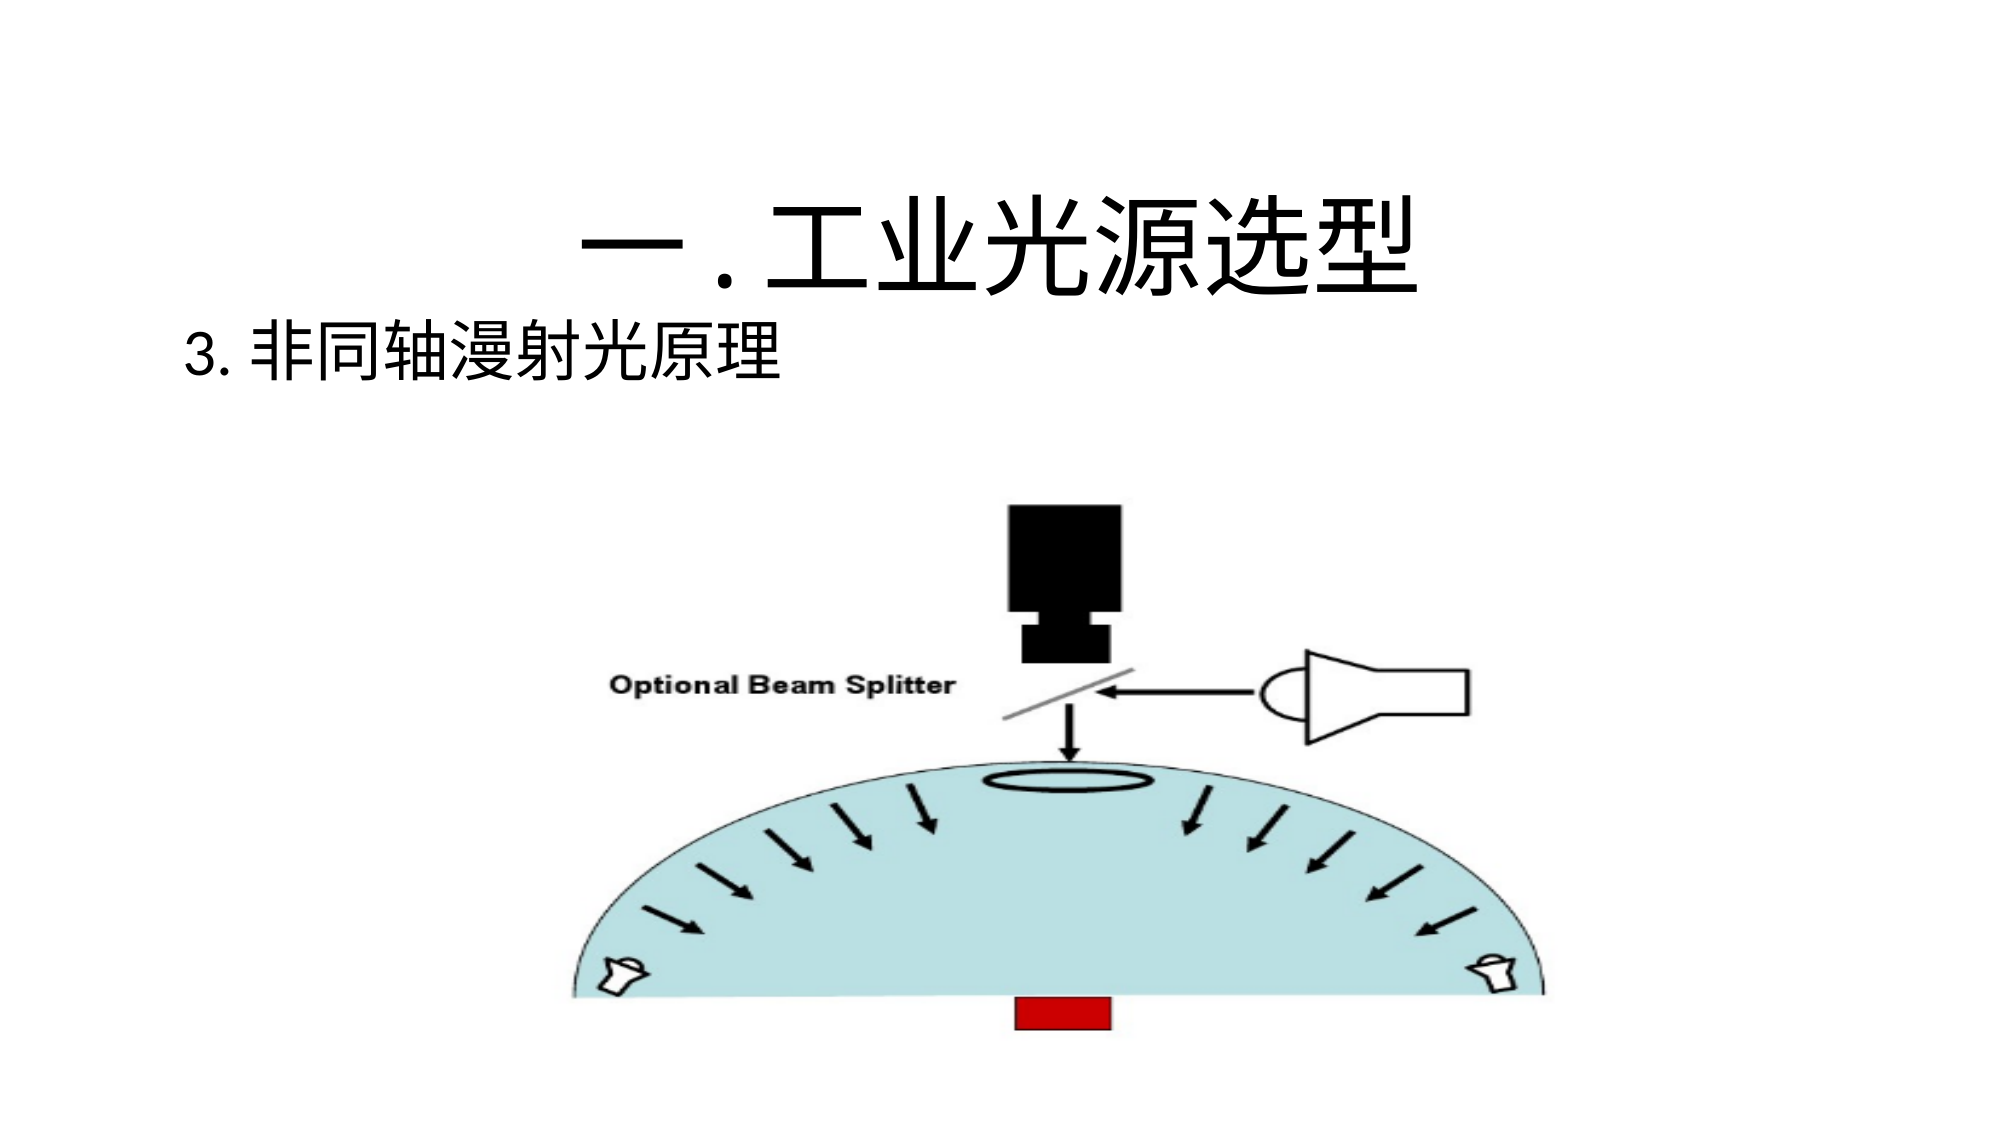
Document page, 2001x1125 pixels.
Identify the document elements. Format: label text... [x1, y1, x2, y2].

text_box 3.非同轴漫射光原理 [167, 301, 816, 397]
title 一.工业光源选型 [249, 184, 1750, 319]
picture [478, 431, 1671, 1050]
